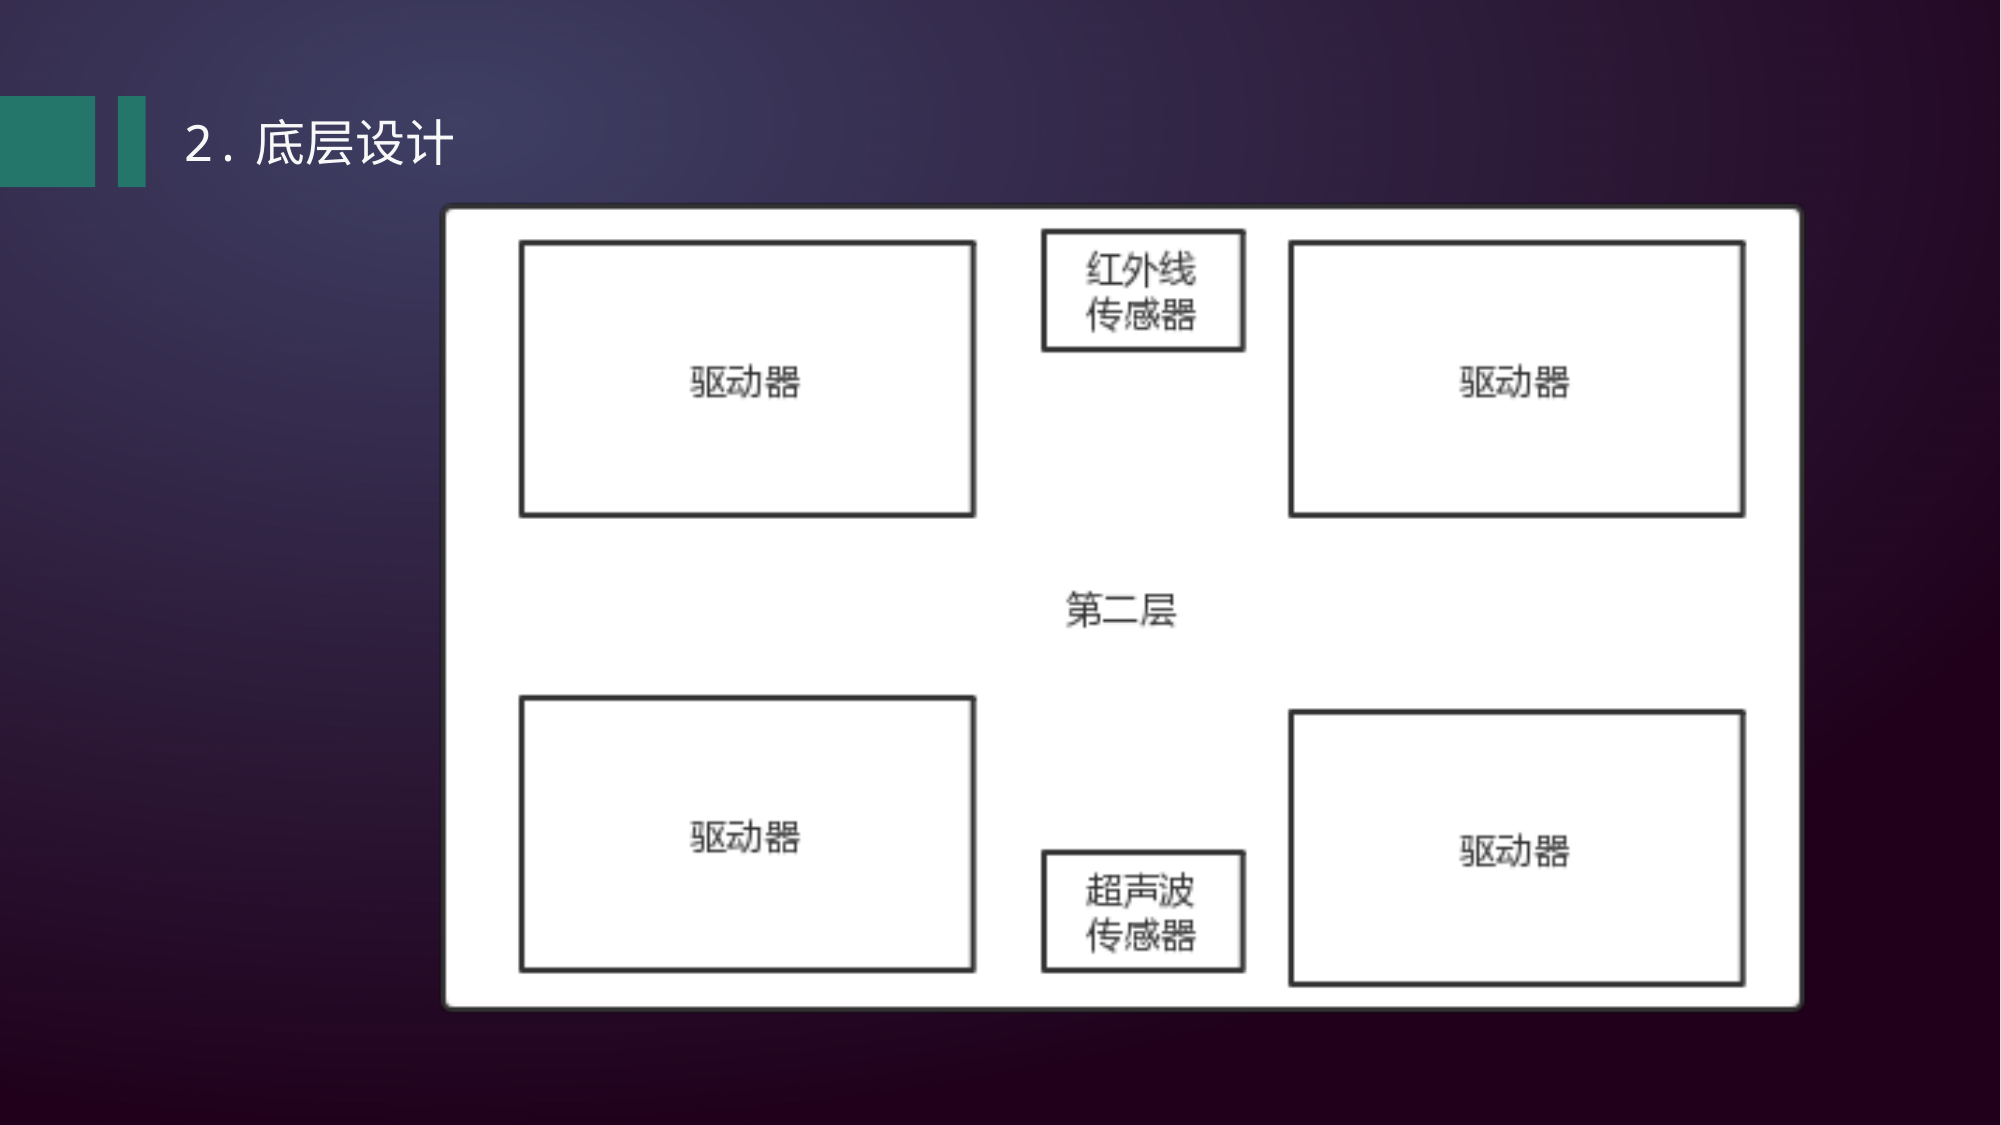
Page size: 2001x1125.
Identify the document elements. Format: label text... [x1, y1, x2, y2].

text_box [116, 94, 148, 189]
picture [0, 0, 2001, 1125]
text_box [0, 94, 97, 189]
text_box 2.底层设计 [168, 103, 674, 179]
